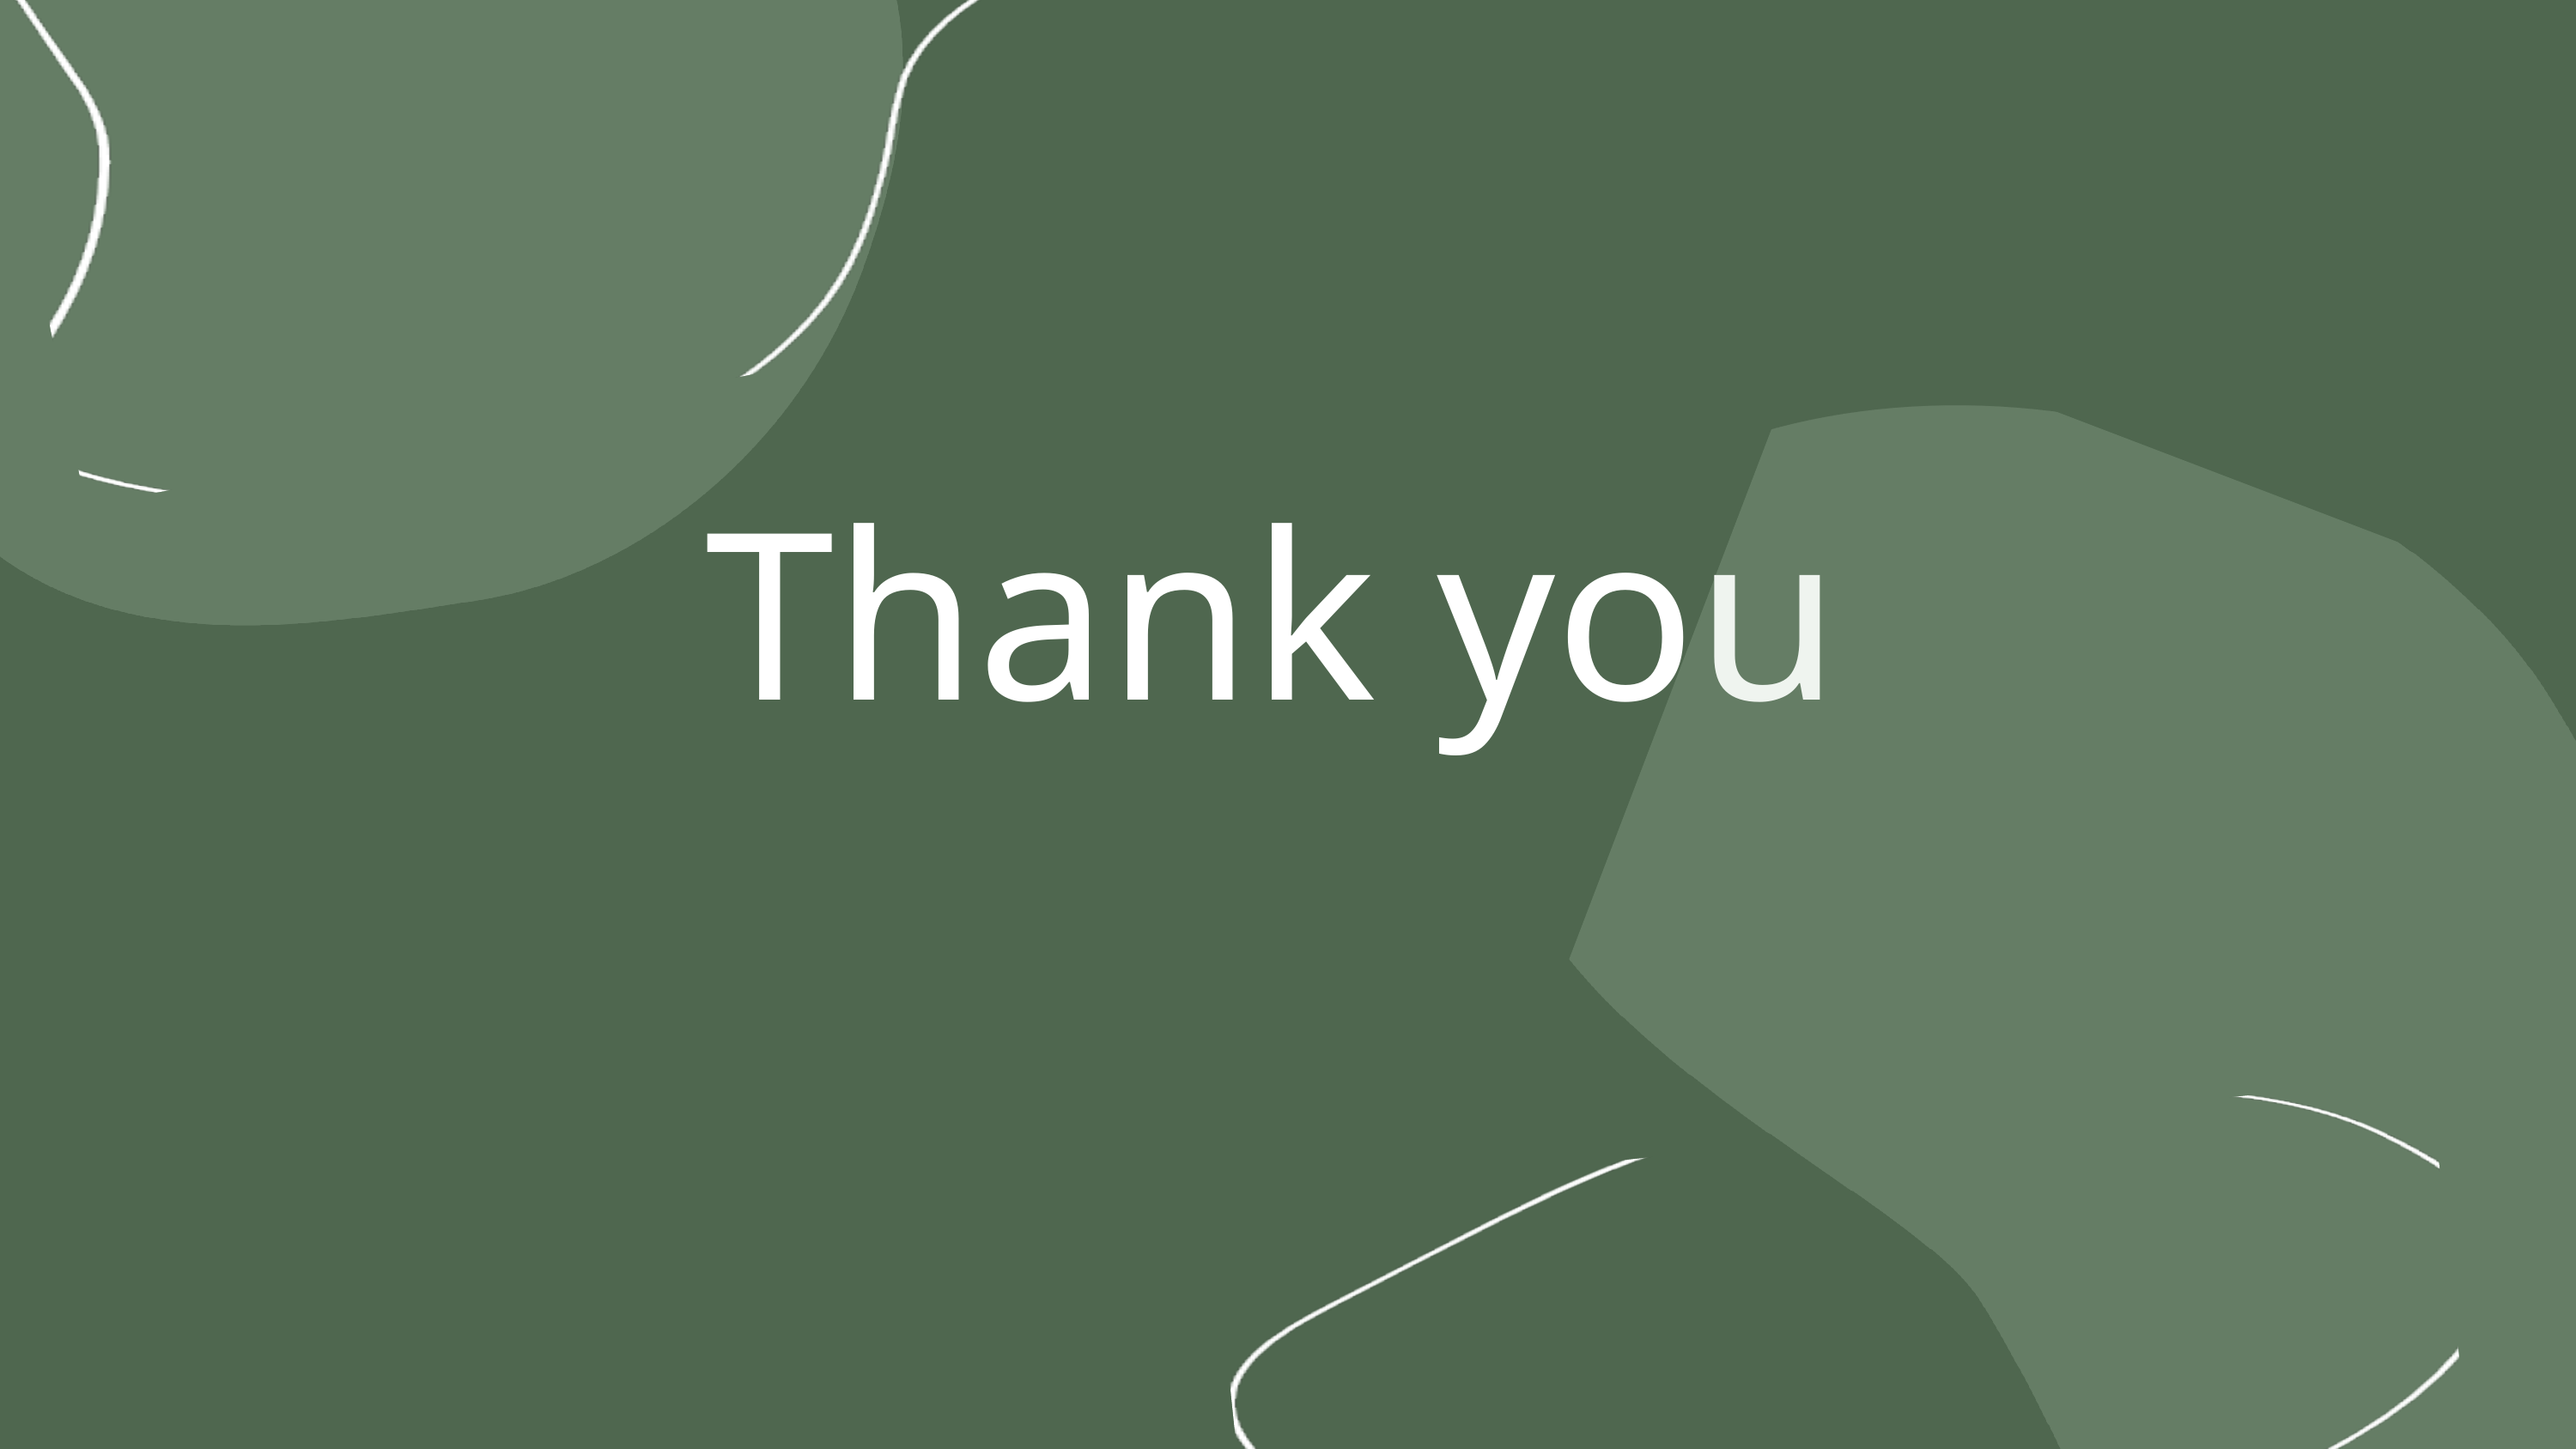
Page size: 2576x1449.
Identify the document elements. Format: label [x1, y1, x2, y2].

text_box [0, 0, 1251, 507]
text_box [1487, 318, 2576, 1449]
text_box [0, 80, 927, 673]
text_box [1211, 1076, 2470, 1449]
text_box [426, 477, 2118, 936]
